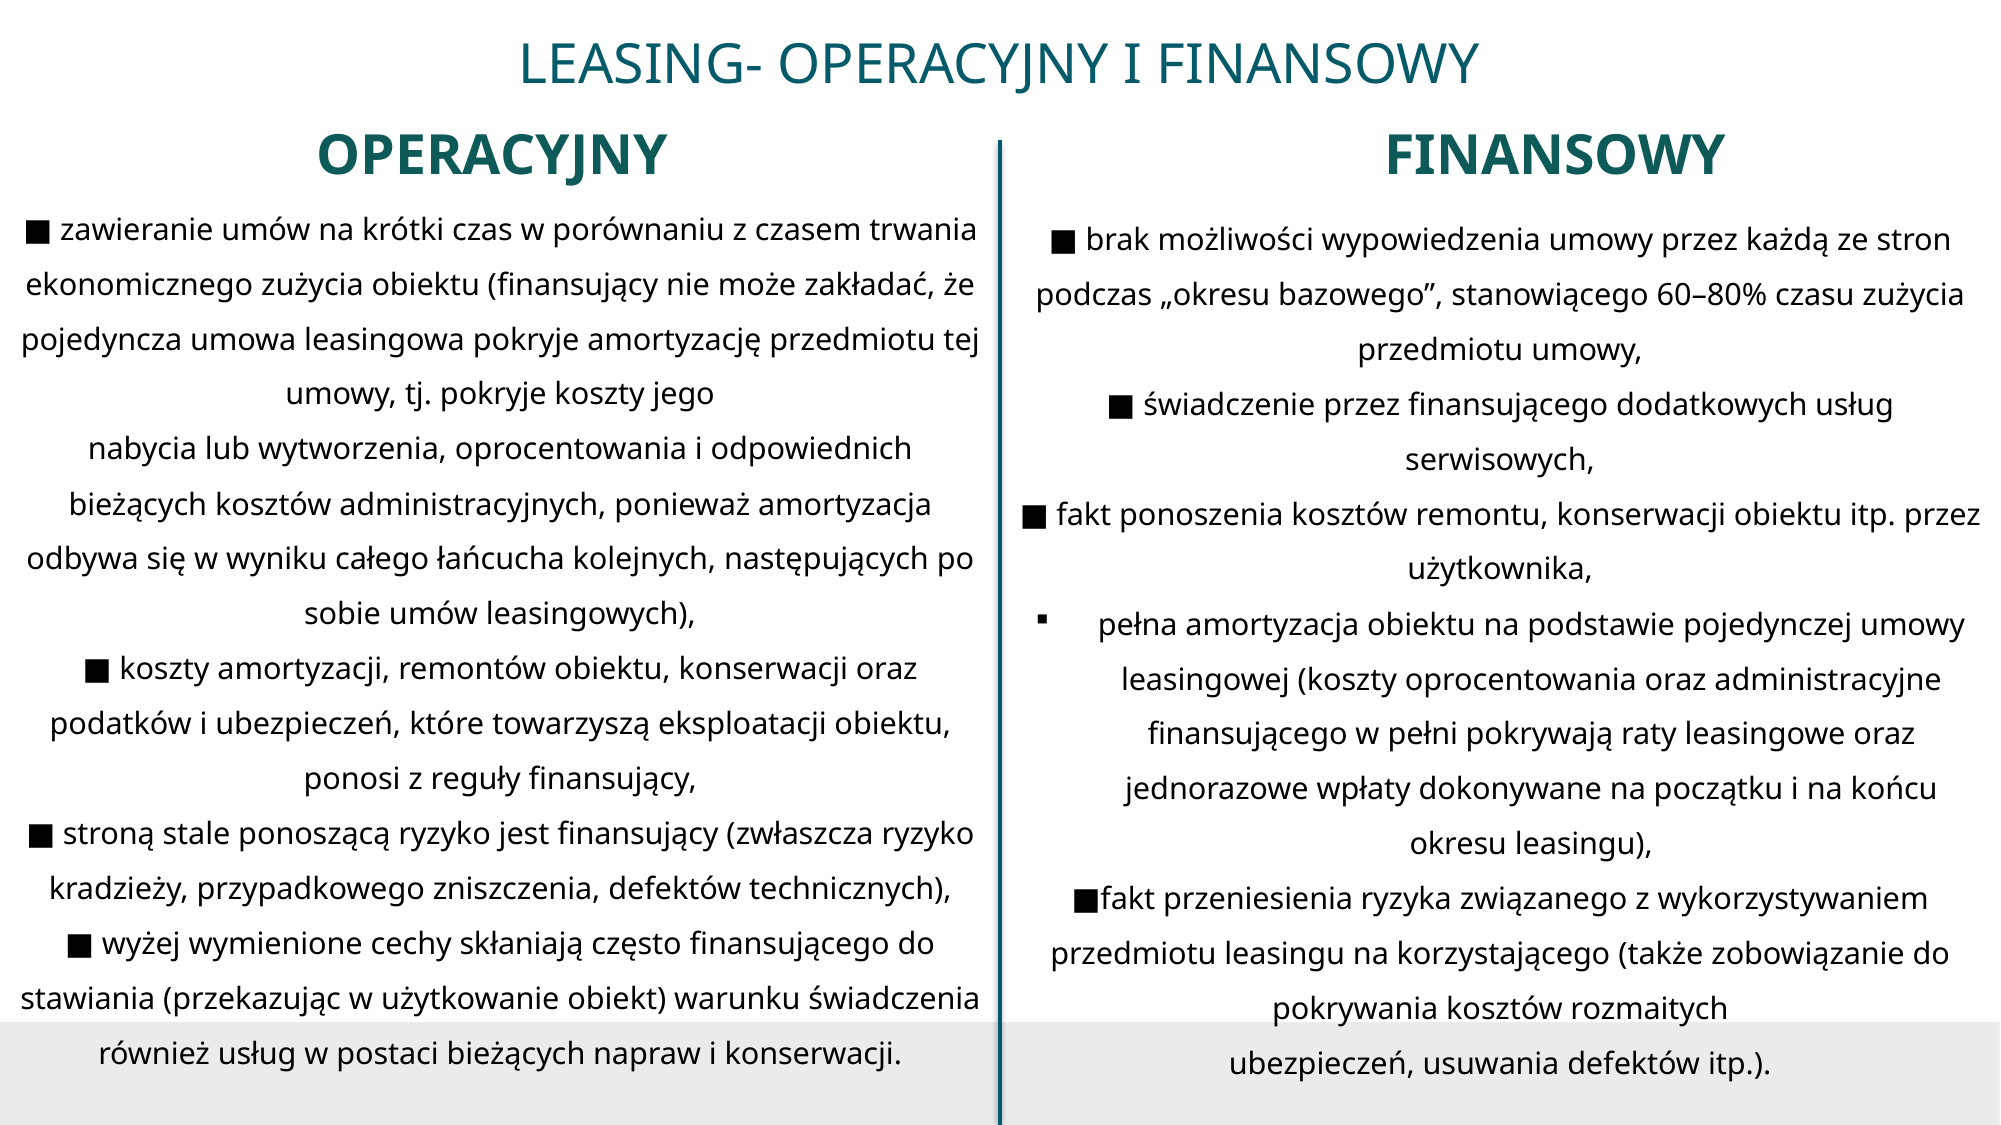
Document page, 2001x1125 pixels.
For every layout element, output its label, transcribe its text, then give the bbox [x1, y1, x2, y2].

text_box ■ brak możliwości wypowiedzenia umowy przez każdą ze stron podczas „okresu bazowego”, stanowiącego 60–80% czasu zużycia przedmiotu umowy, ■ świadczenie przez finansującego dodatkowych usług serwisowych, ■ fakt ponoszenia kosztów remontu, konserwacji obiektu itp. przez użytkownika, pełna amortyzacja obiektu na podstawie pojedynczej umowy leasingowej (koszty oprocentowania oraz administracyjne finansującego w pełni pokrywają raty leasingowe oraz jednorazowe wpłaty dokonywane na początku i na końcu okresu leasingu), ■fakt przeniesienia ryzyka związanego z wykorzystywaniem przedmiotu leasingu na korzystającego (także zobowiązanie do pokrywania kosztów rozmaitych ubezpieczeń, usuwania defektów itp.). [1006, 194, 2000, 1088]
title LEASING- OPERACYJNY I FINANSOWY [157, 26, 1843, 97]
text_box OPERACYJNY [249, 111, 736, 184]
text_box ■ zawieranie umów na krótki czas w porównaniu z czasem trwania ekonomicznego zużycia obiektu (finansujący nie może zakładać, że pojedyncza umowa leasingowa pokryje amortyzację przedmiotu tej umowy, tj. pokryje koszty jego nabycia lub wytworzenia, oprocentowania i odpowiednich bieżących kosztów administracyjnych, ponieważ amortyzacja odbywa się w wyniku całego łańcucha kolejnych, następujących po sobie umów leasingowych), ■ koszty amortyzacji, remontów obiektu, konserwacji oraz podatków i ubezpieczeń, które towarzyszą eksploatacji obiektu, ponosi z reguły finansujący, ■ stroną stale ponoszącą ryzyko jest finansujący (zwłaszcza ryzyko kradzieży, przypadkowego zniszczenia, defektów technicznych), ■ wyżej wymienione cechy skłaniają często finansującego do stawiania (przekazując w użytkowanie obiekt) warunku świadczenia również usług w postaci bieżących napraw i konserwacji. [0, 184, 993, 1078]
text_box FINANSOWY [1312, 111, 1799, 194]
